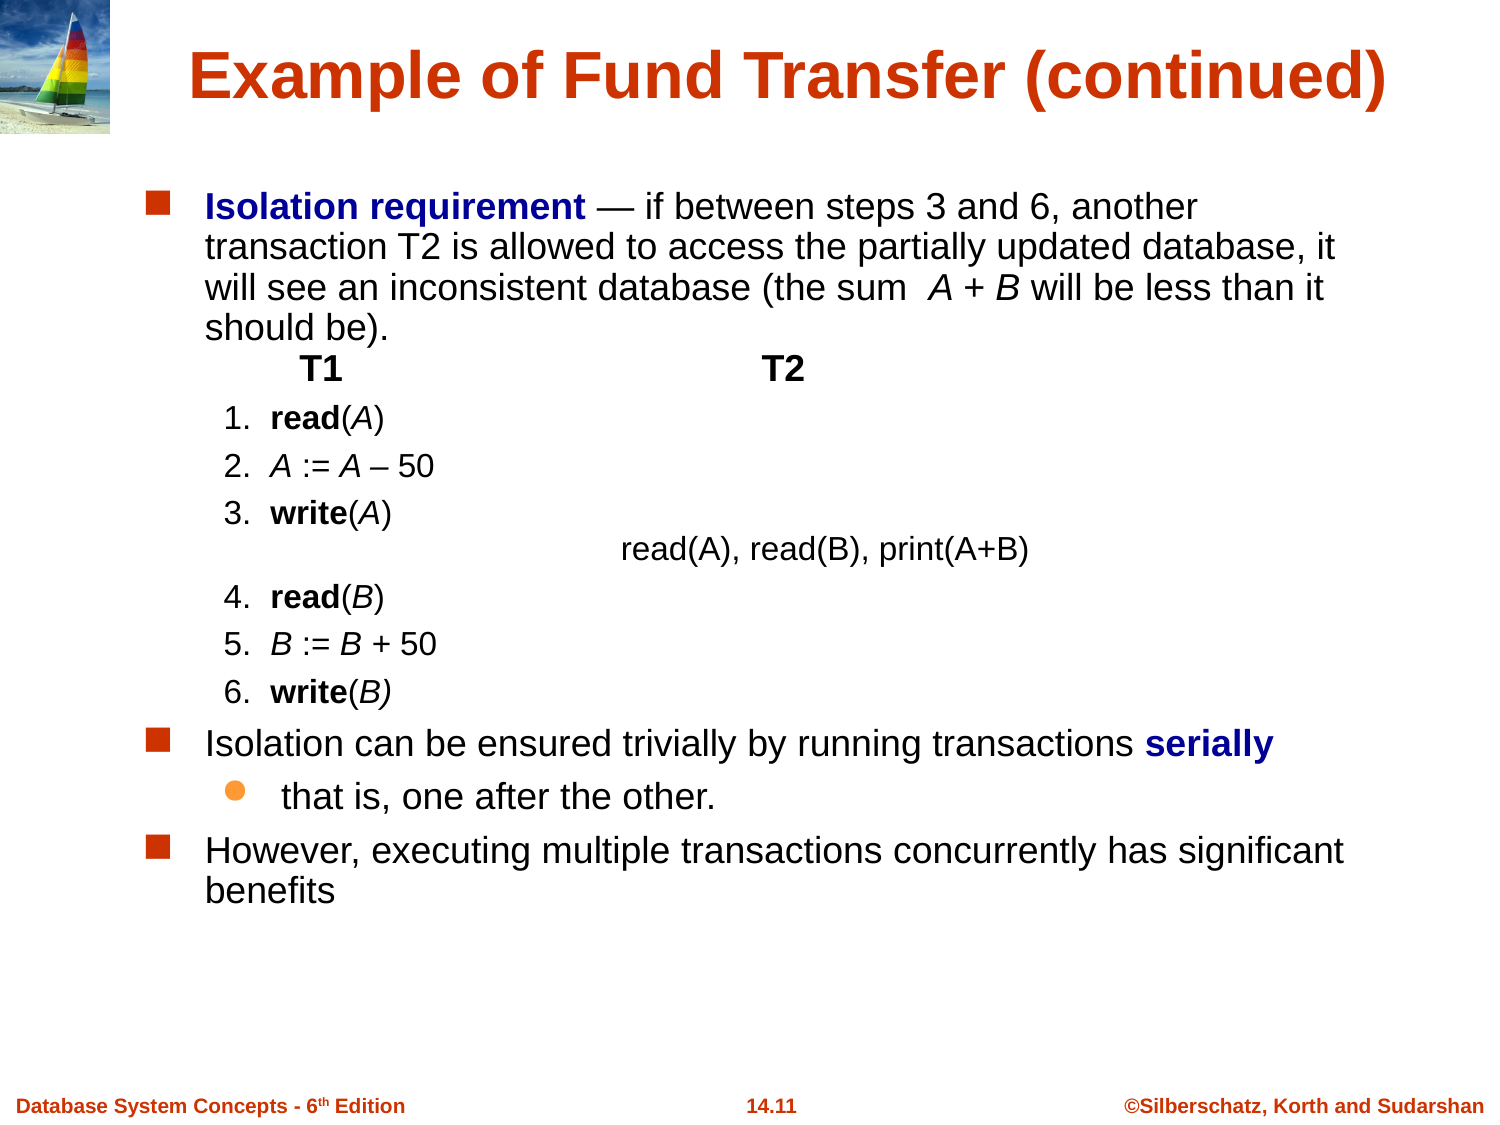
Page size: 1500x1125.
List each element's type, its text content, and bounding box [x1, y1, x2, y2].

list Isolation requirement — if between steps 3 and 6, another transaction T2 is allowed to access the partially updated database, it will see an inconsistent database (the sum A + B will be less than it should be). T1 T2 1. read(A) 2. A := A – 50 3. write(A) read(A), read(B), print(A+B) 4. read(B) 5. B := B + 50 6. write(B) Isolation can be ensured trivially by running transactions serially that is, one after the other. However, executing multiple transactions concurrently has significant benefits [133, 179, 1383, 981]
title Example of Fund Transfer (continued) [125, 18, 1452, 120]
picture [0, 0, 110, 134]
